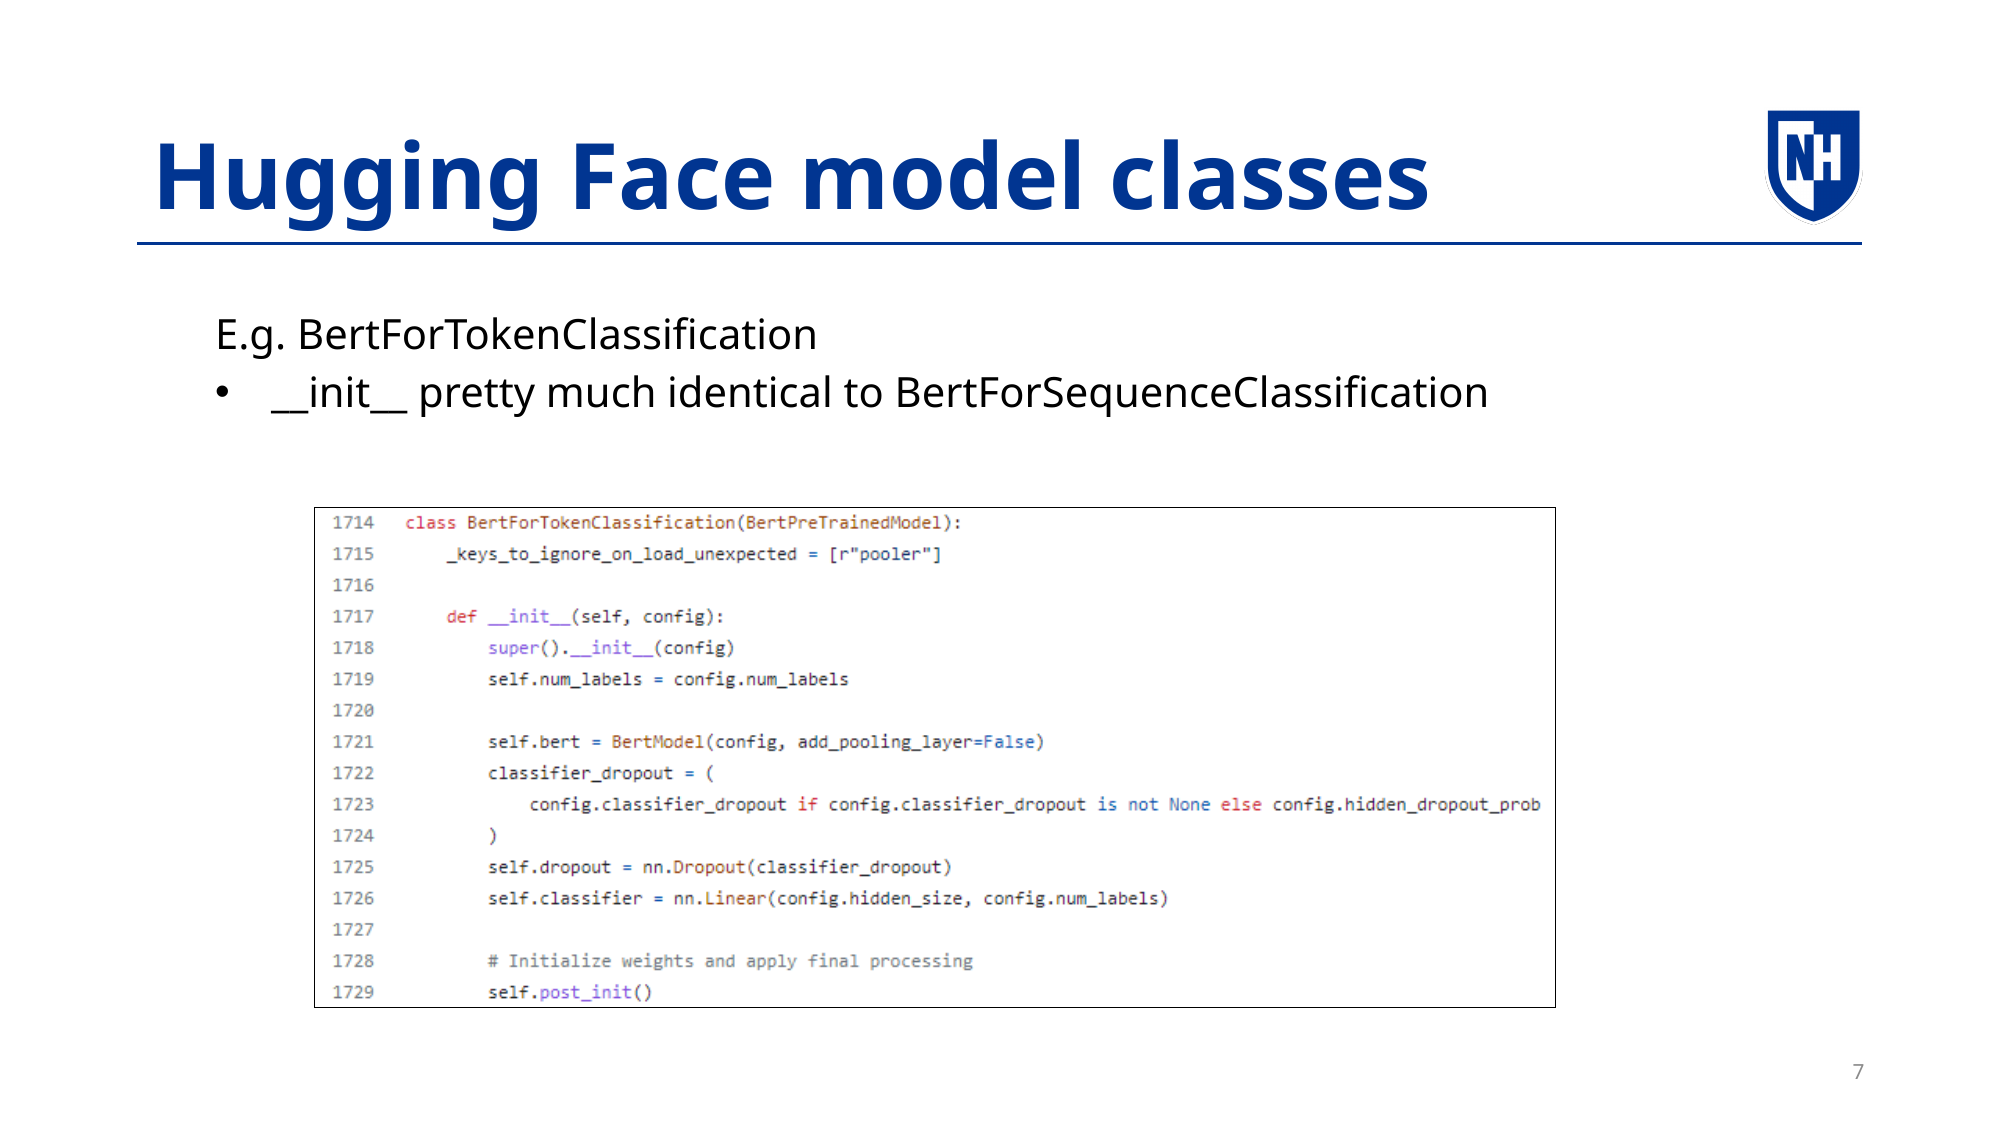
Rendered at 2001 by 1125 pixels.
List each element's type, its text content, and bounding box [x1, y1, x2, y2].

title Hugging Face model classes [137, 92, 1765, 237]
slide_number 7 [1412, 1042, 1880, 1103]
list E.g. BertForTokenClassification __init__ pretty much identical to BertForSequenceClassification [200, 299, 1800, 900]
picture [1765, 107, 1863, 237]
picture [314, 507, 1556, 1008]
